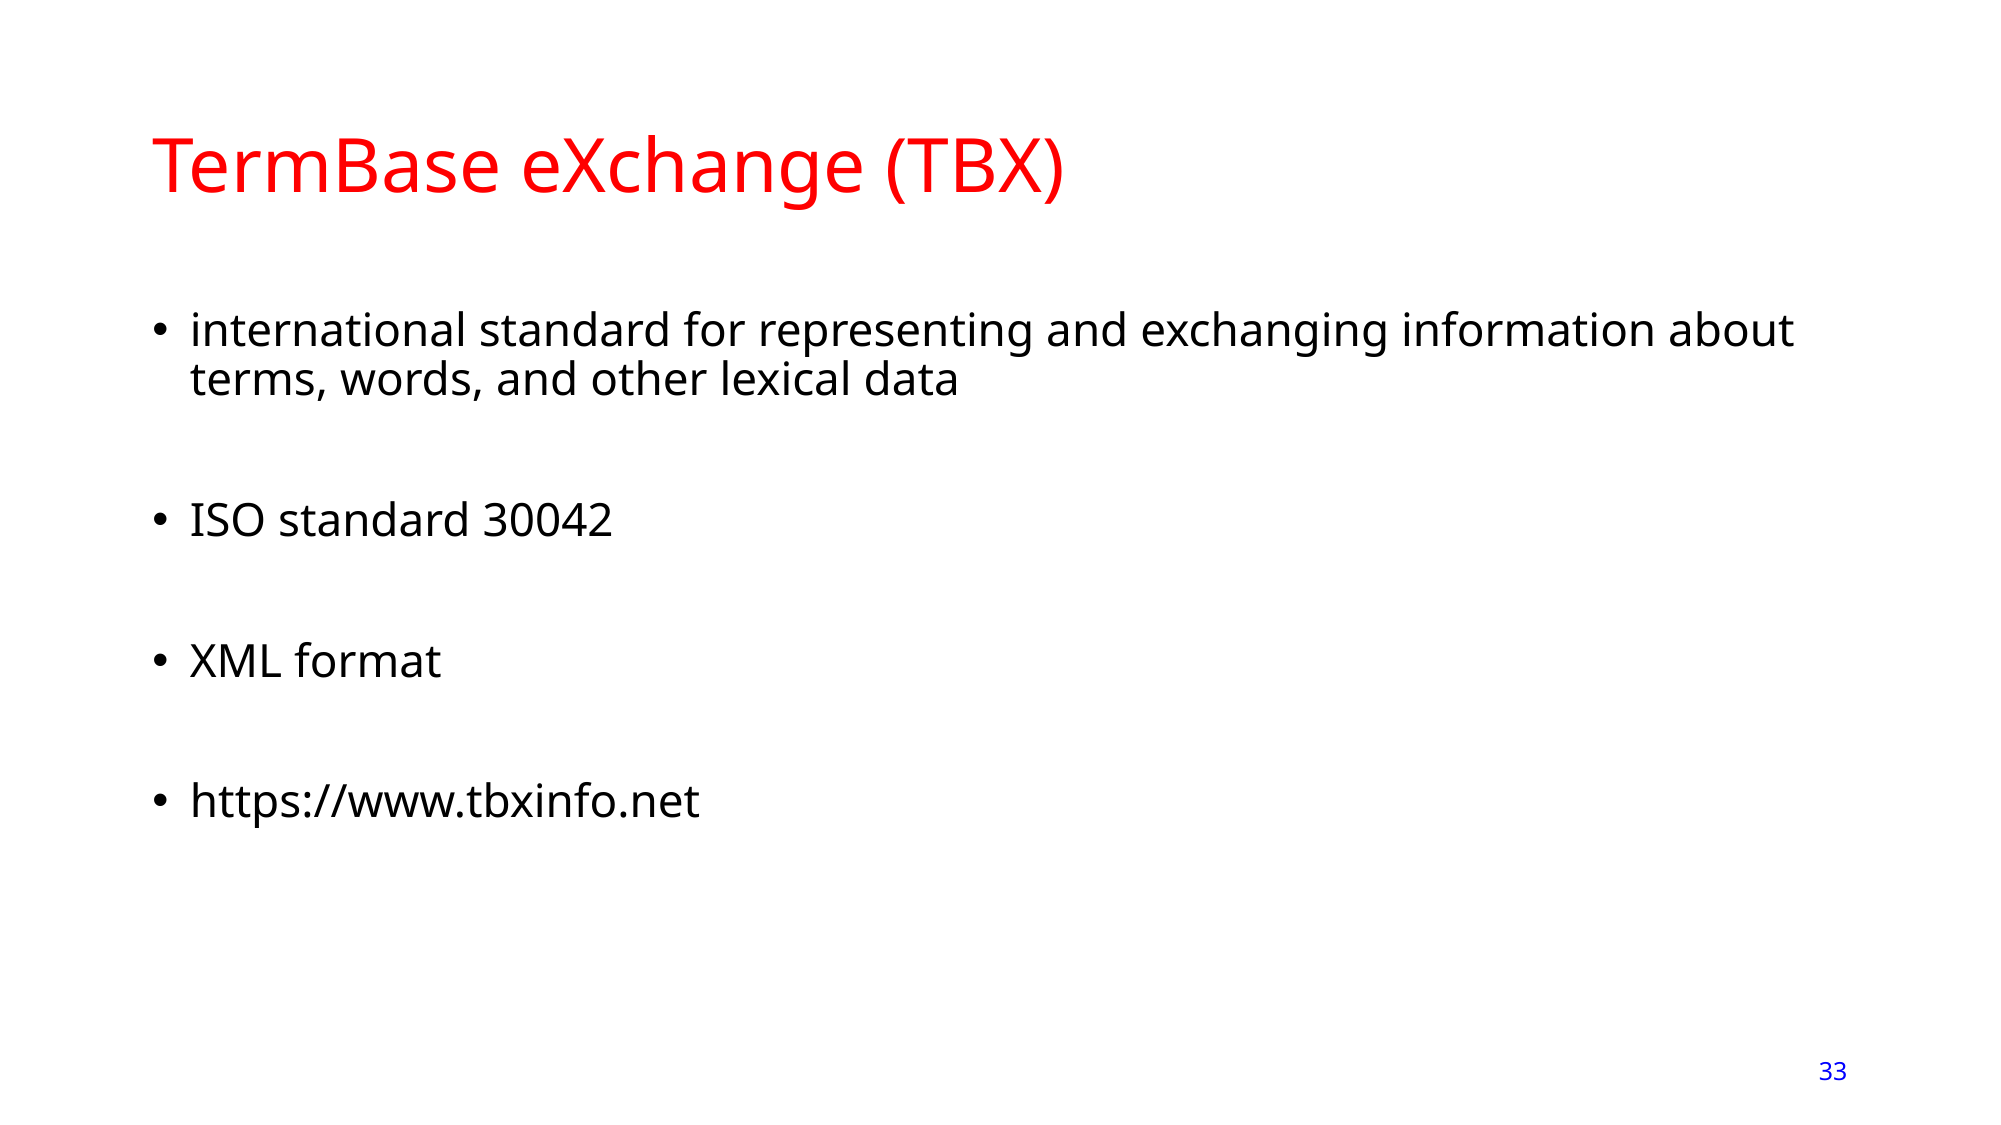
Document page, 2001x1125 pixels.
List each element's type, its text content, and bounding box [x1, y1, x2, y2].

slide_number 33 [1412, 1042, 1863, 1103]
title TermBase eXchange (TBX) [137, 59, 1863, 278]
list international standard for representing and exchanging information about terms, words, and other lexical data ISO standard 30042 XML format https://www.tbxinfo.net [137, 299, 1863, 1014]
